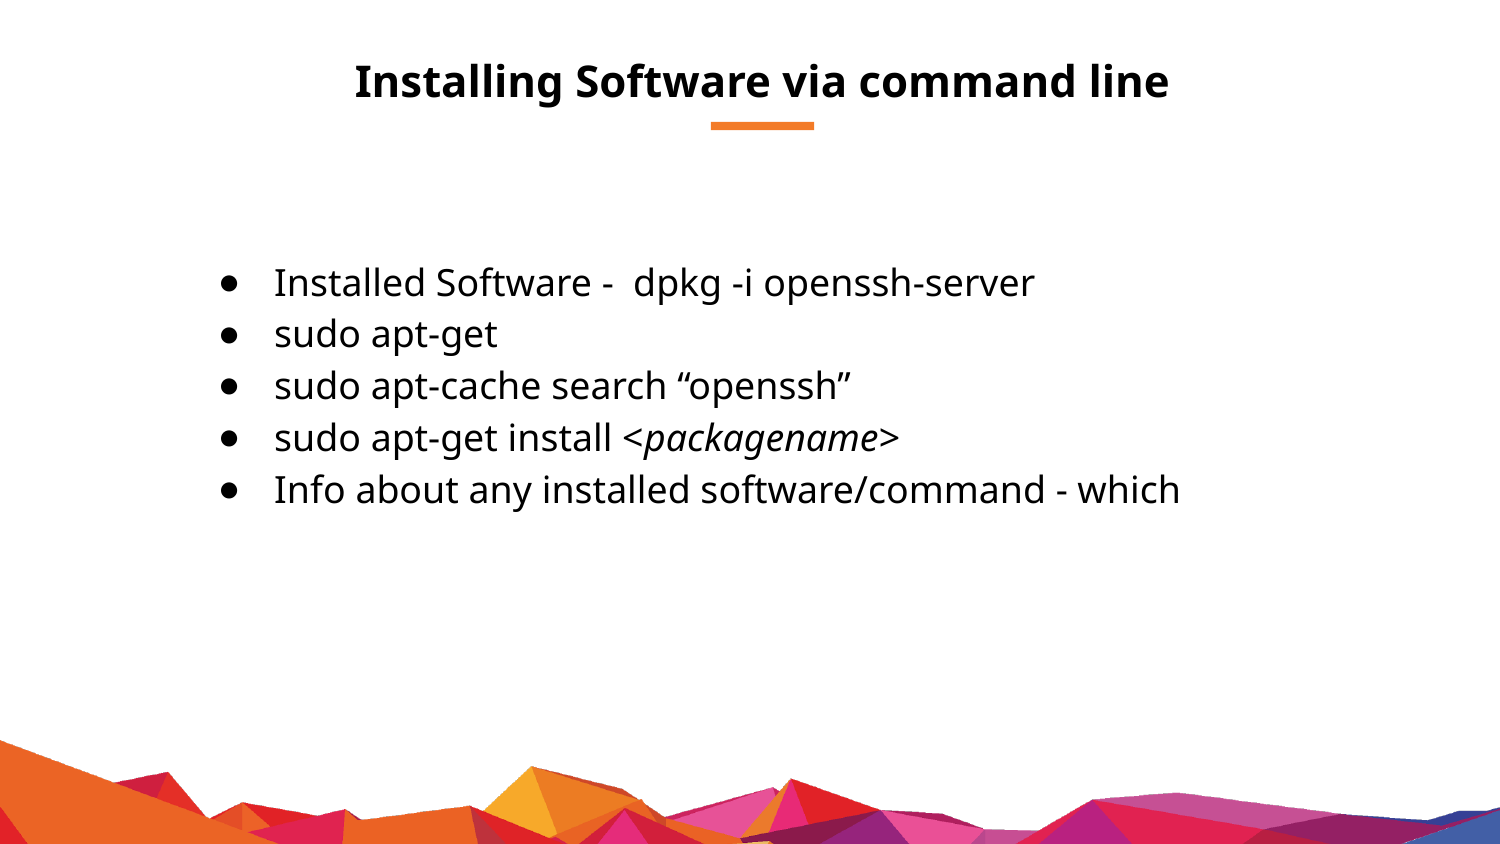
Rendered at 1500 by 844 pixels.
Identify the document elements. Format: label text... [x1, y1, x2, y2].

title Installing Software via command line [94, 39, 1431, 110]
picture [0, 740, 1500, 844]
list Installed Software - dpkg -i openssh-server sudo apt-get sudo apt-cache search “openssh” sudo apt-get install <packagename> Info about any installed software/command - which [184, 192, 1350, 712]
